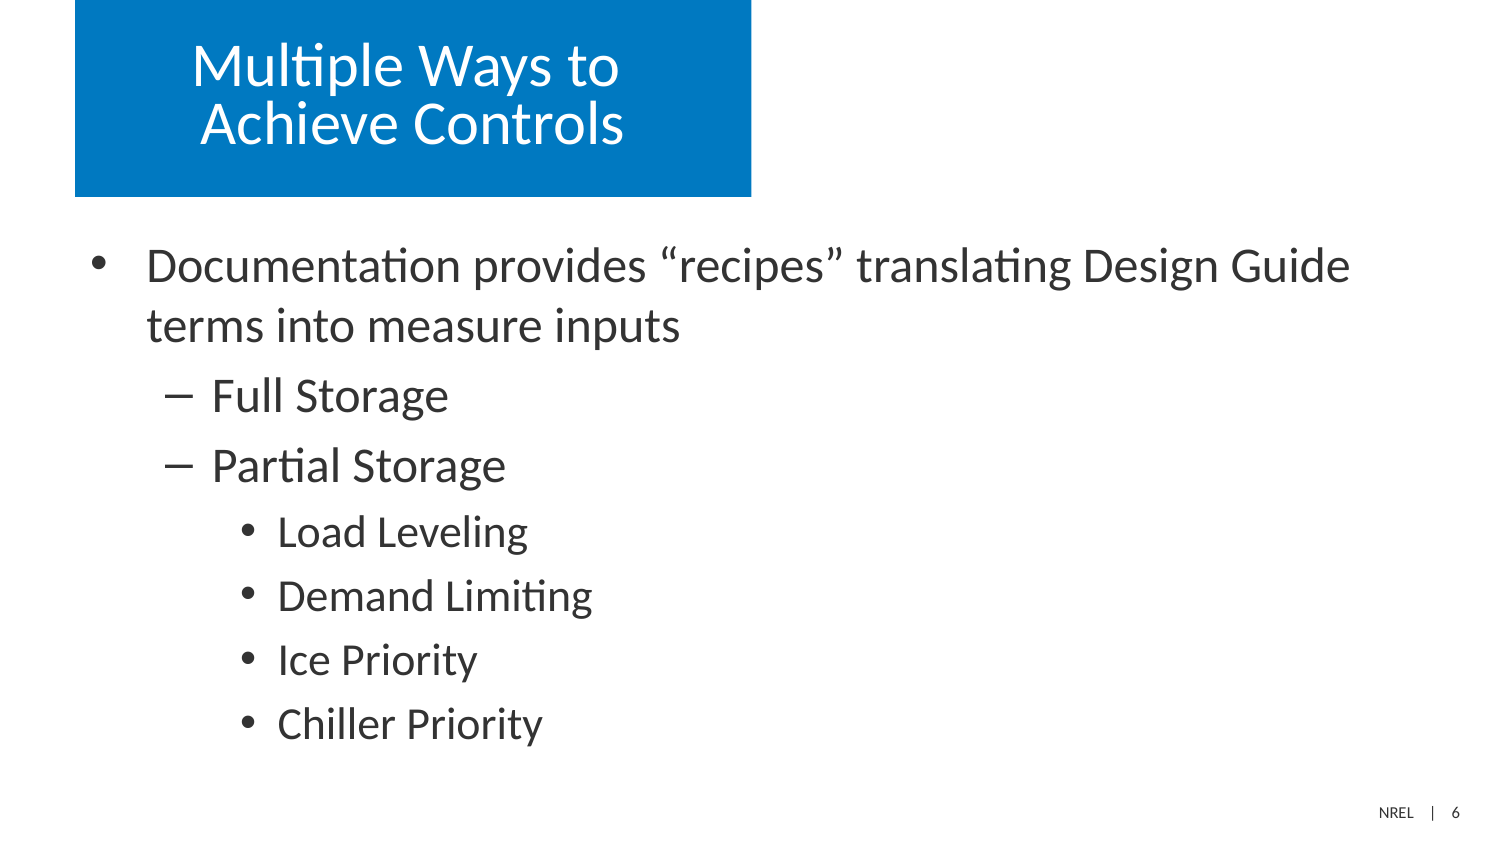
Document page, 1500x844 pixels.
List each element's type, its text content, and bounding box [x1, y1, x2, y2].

list Documentation provides “recipes” translating Design Guide terms into measure inputs Full Storage Partial Storage Load Leveling Demand Limiting Ice Priority Chiller Priority [75, 225, 1407, 779]
title Multiple Ways to Achieve Controls [75, 0, 752, 197]
